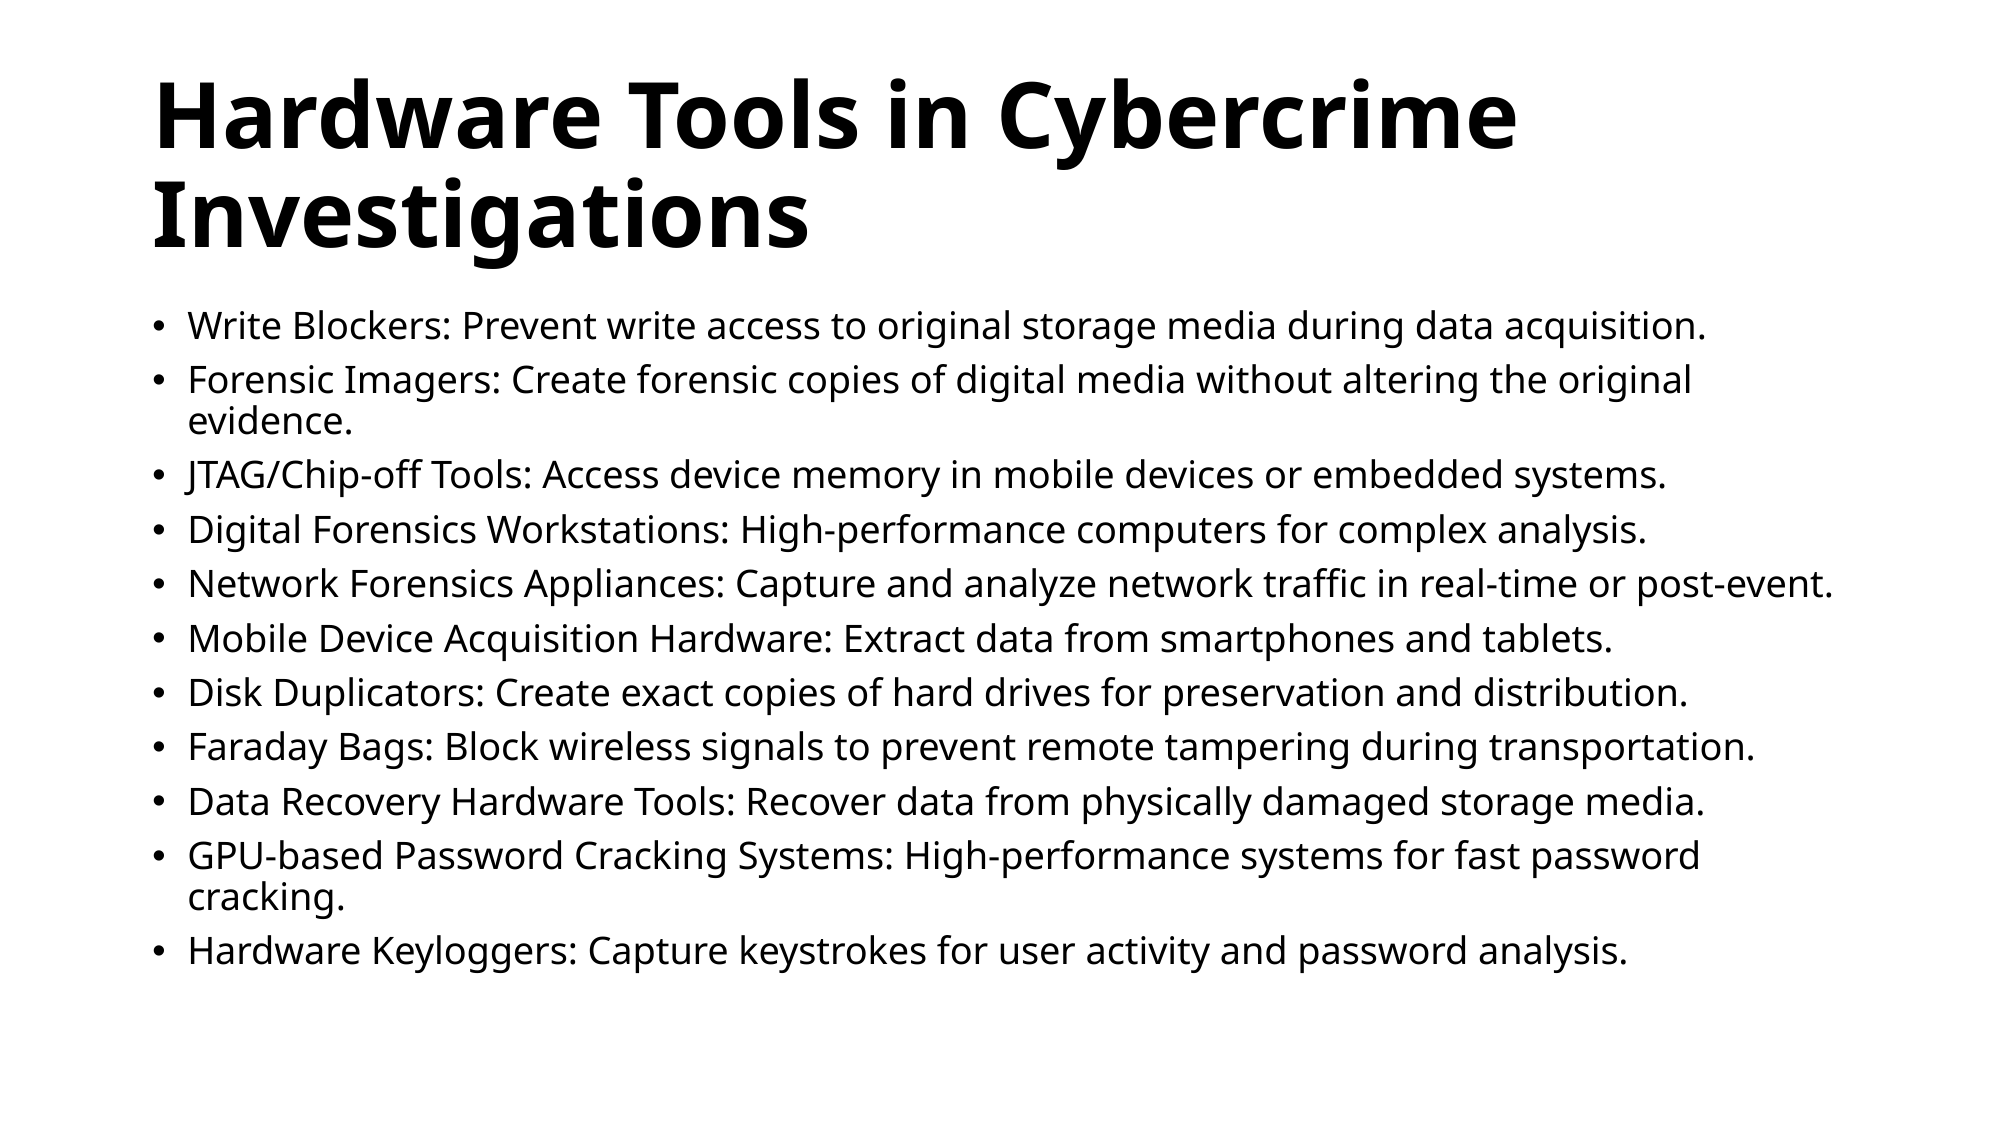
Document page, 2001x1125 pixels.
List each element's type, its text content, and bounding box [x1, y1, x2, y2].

title Hardware Tools in Cybercrime Investigations [137, 59, 1863, 278]
list Write Blockers: Prevent write access to original storage media during data acquisition. Forensic Imagers: Create forensic copies of digital media without altering the original evidence. JTAG/Chip-off Tools: Access device memory in mobile devices or embedded systems. Digital Forensics Workstations: High-performance computers for complex analysis. Network Forensics Appliances: Capture and analyze network traffic in real-time or post-event. Mobile Device Acquisition Hardware: Extract data from smartphones and tablets. Disk Duplicators: Create exact copies of hard drives for preservation and distribution. Faraday Bags: Block wireless signals to prevent remote tampering during transportation. Data Recovery Hardware Tools: Recover data from physically damaged storage media. GPU-based Password Cracking Systems: High-performance systems for fast password cracking. Hardware Keyloggers: Capture keystrokes for user activity and password analysis. [137, 299, 1863, 1014]
